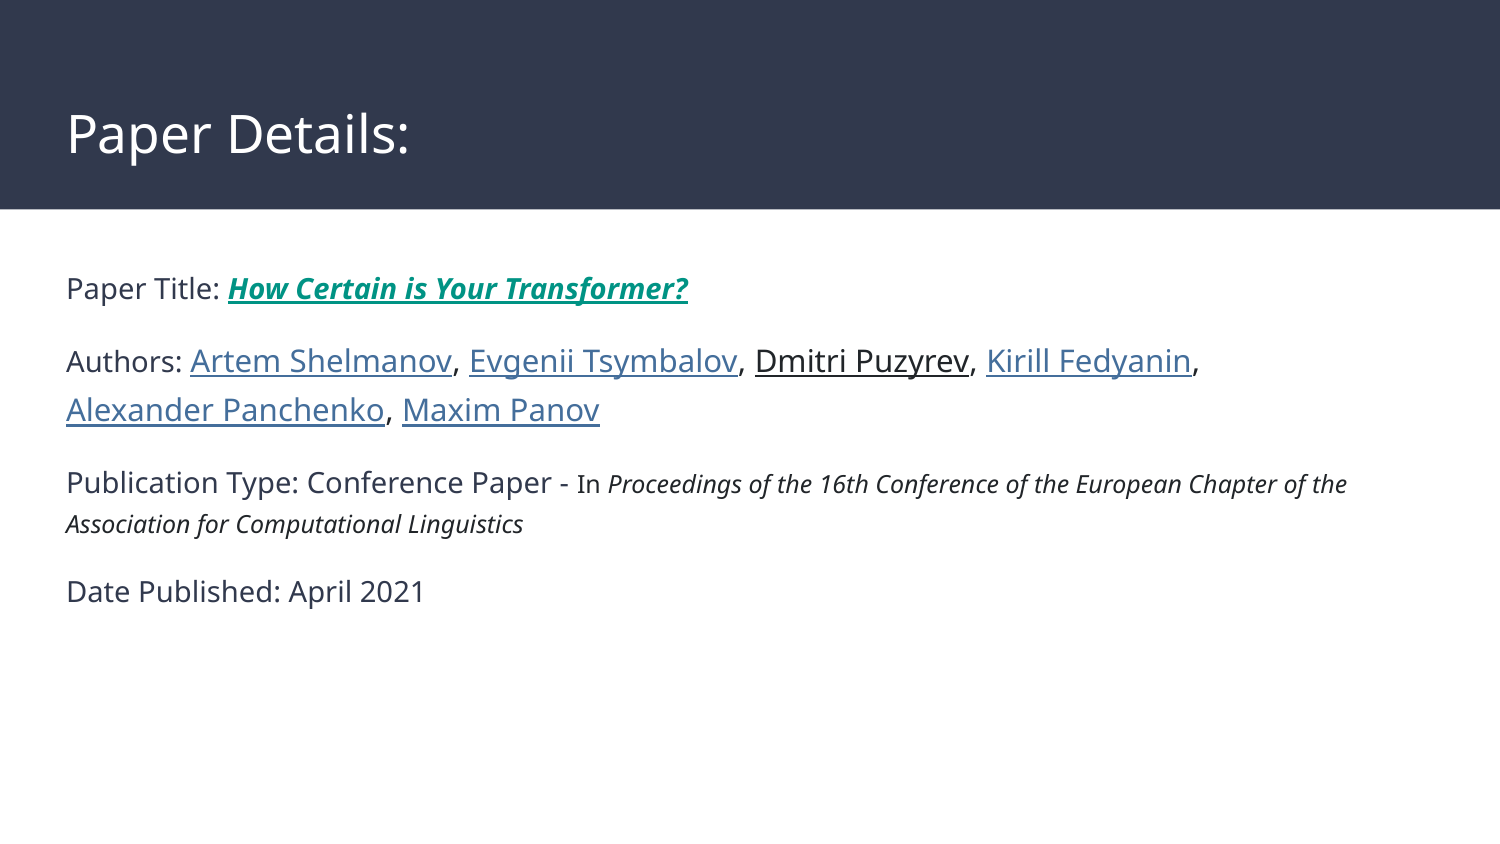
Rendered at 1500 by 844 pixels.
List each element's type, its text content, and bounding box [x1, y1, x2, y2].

list Paper Title: How Certain is Your Transformer? Authors: Artem Shelmanov, Evgenii Tsymbalov, Dmitri Puzyrev, Kirill Fedyanin, Alexander Panchenko, Maxim Panov Publication Type: Conference Paper - In Proceedings of the 16th Conference of the European Chapter of the Association for Computational Linguistics Date Published: April 2021 [51, 247, 1449, 752]
title Paper Details: [51, 82, 1449, 185]
